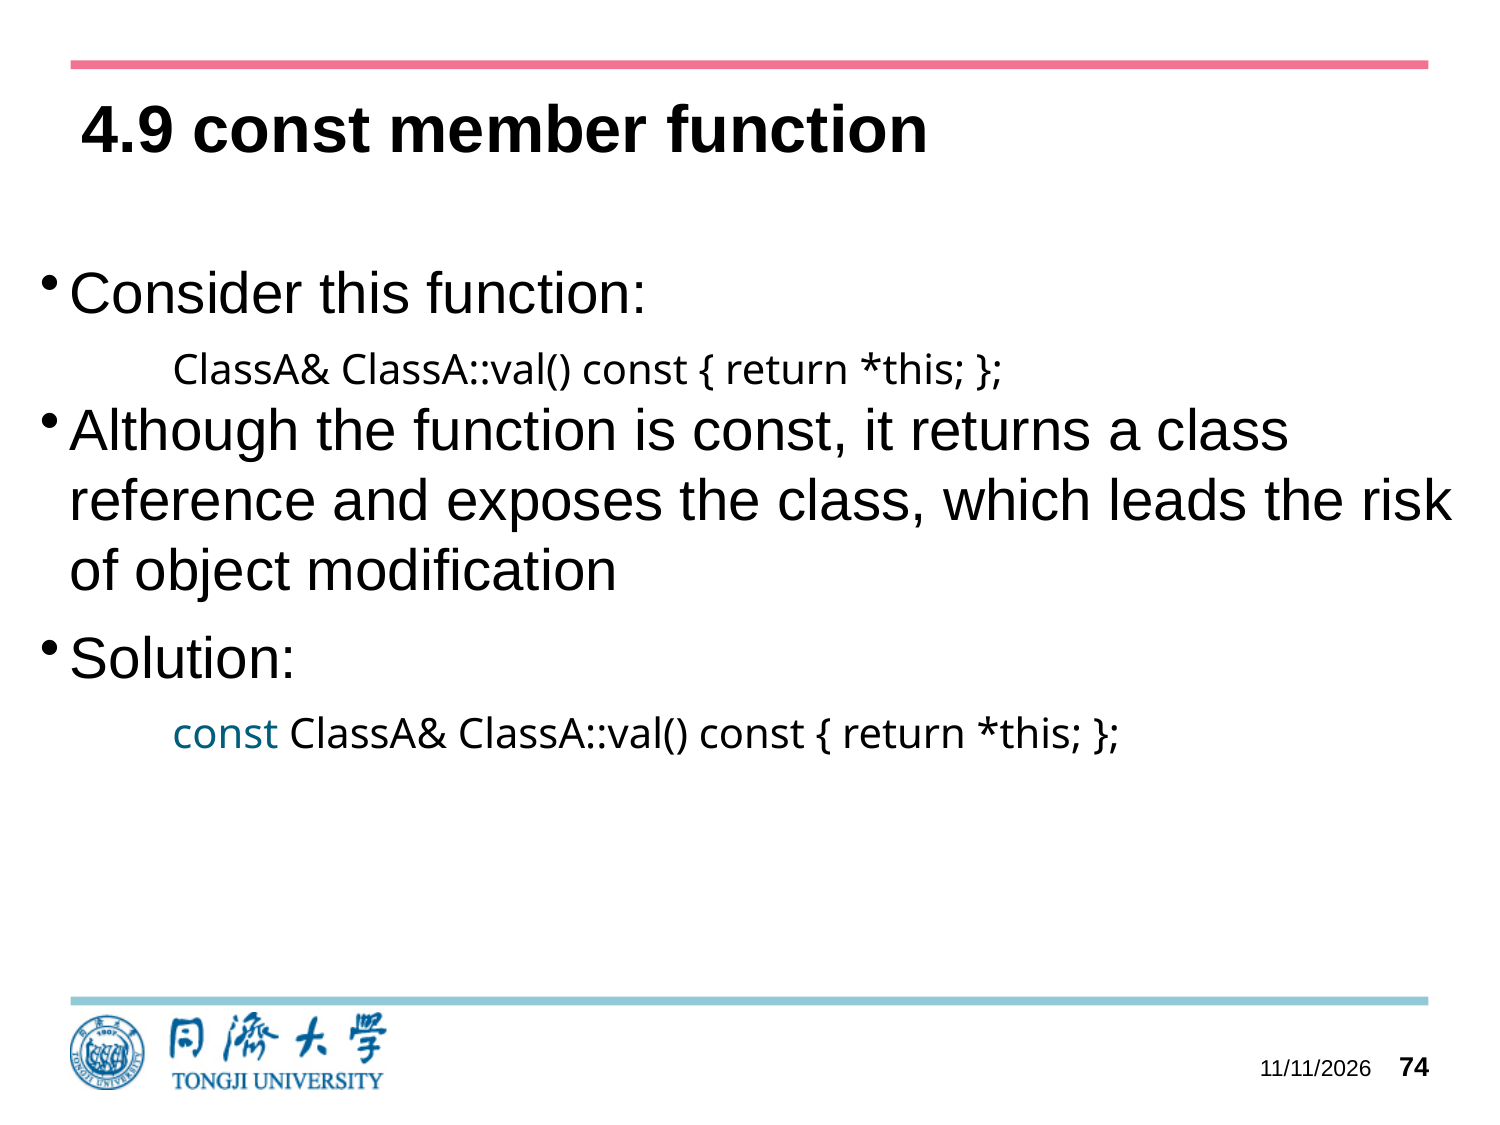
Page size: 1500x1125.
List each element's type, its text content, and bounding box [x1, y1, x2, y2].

title 4.9 const member function [66, 87, 1378, 247]
list Consider this function: ClassA& ClassA::val() const { return *this; }; Although the function is const, it returns a class reference and exposes the class, which leads the risk of object modification Solution: const ClassA& ClassA::val() const { return *this; }; [25, 247, 1500, 923]
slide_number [1228, 1046, 1372, 1088]
picture [70, 1012, 388, 1090]
slide_number 74 [1372, 1046, 1430, 1088]
